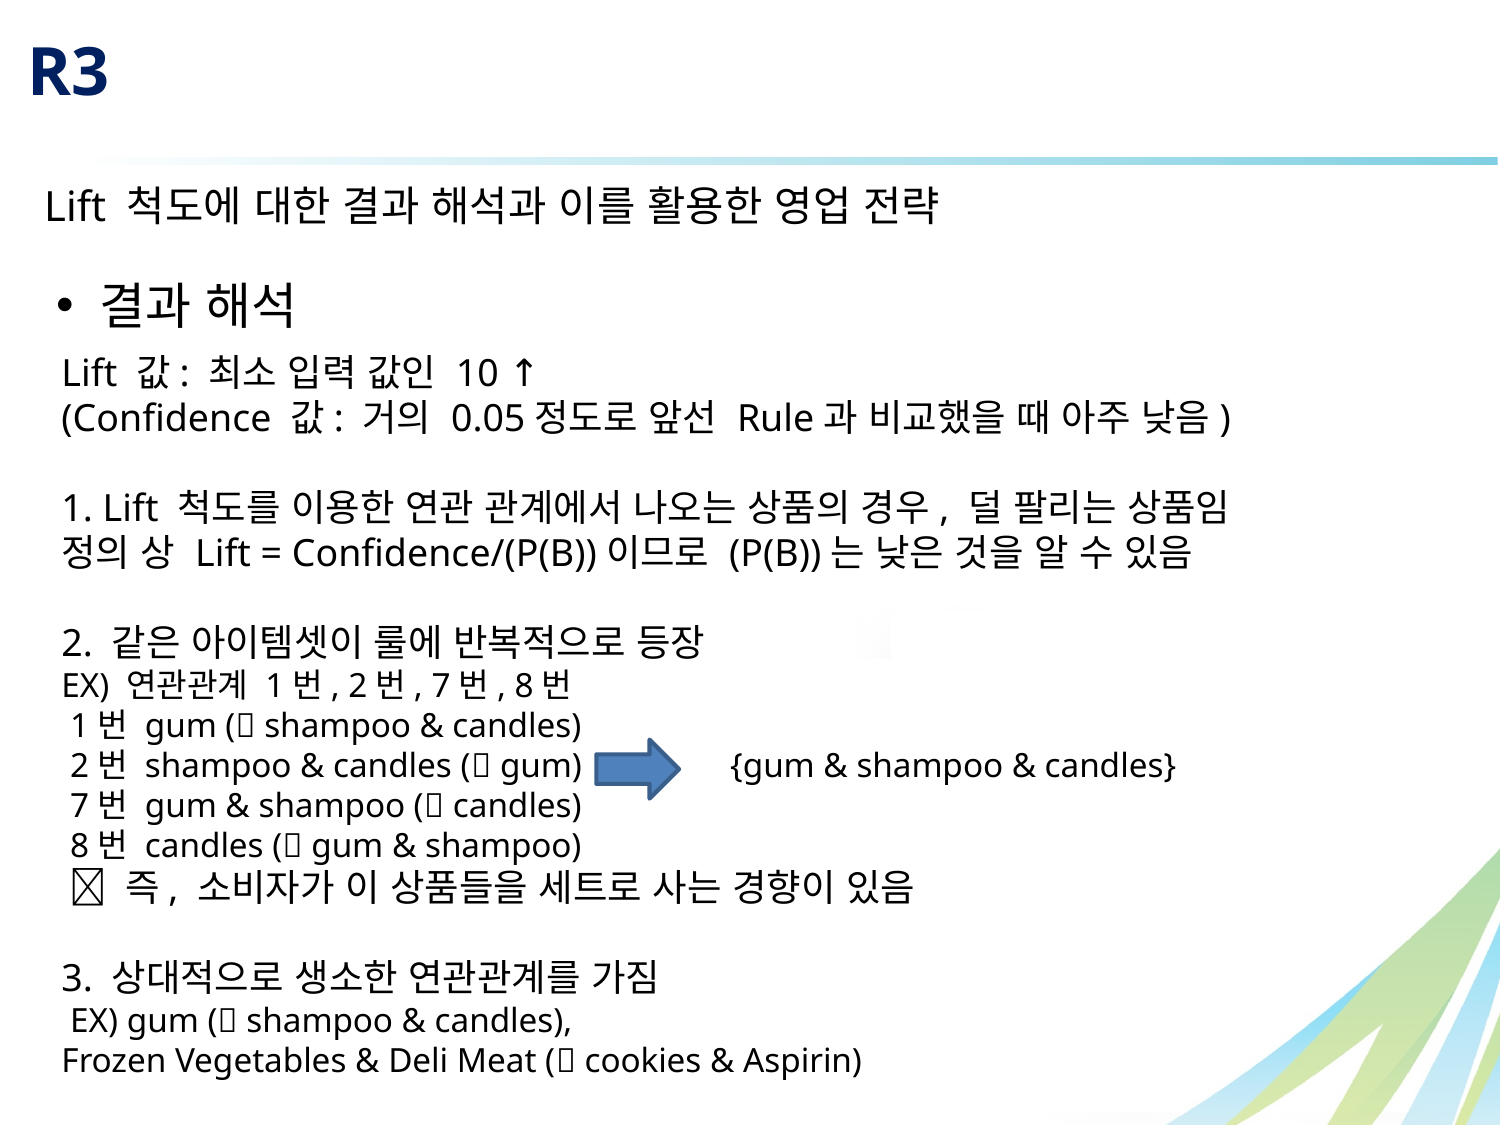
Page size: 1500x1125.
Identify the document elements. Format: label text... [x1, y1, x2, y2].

text_box Lift 값: 최소 입력 값인 10 ↑ (Confidence 값: 거의 0.05정도로 앞선 Rule과 비교했을 때 아주 낮음) 1. Lift 척도를 이용한 연관 관계에서 나오는 상품의 경우, 덜 팔리는 상품임 정의 상 Lift = Confidence/(P(B))이므로 (P(B))는 낮은 것을 알 수 있음 2. 같은 아이템셋이 룰에 반복적으로 등장 EX) 연관관계 1번, 2번, 7번, 8번 1번 gum ( shampoo & candles) 2번 shampoo & candles ( gum) {gum & shampoo & candles} 7번 gum & shampoo ( candles) 8번 candles ( gum & shampoo)  즉, 소비자가 이 상품들을 세트로 사는 경향이 있음 3. 상대적으로 생소한 연관관계를 가짐 EX) gum ( shampoo & candles), Frozen Vegetables & Deli Meat ( cookies & Aspirin) [46, 341, 1399, 1125]
text_box 결과 해석 [41, 267, 325, 342]
text_box [594, 737, 682, 801]
text_box R3 [11, 20, 127, 119]
text_box Lift 척도에 대한 결과 해석과 이를 활용한 영업 전략 [29, 172, 1317, 238]
